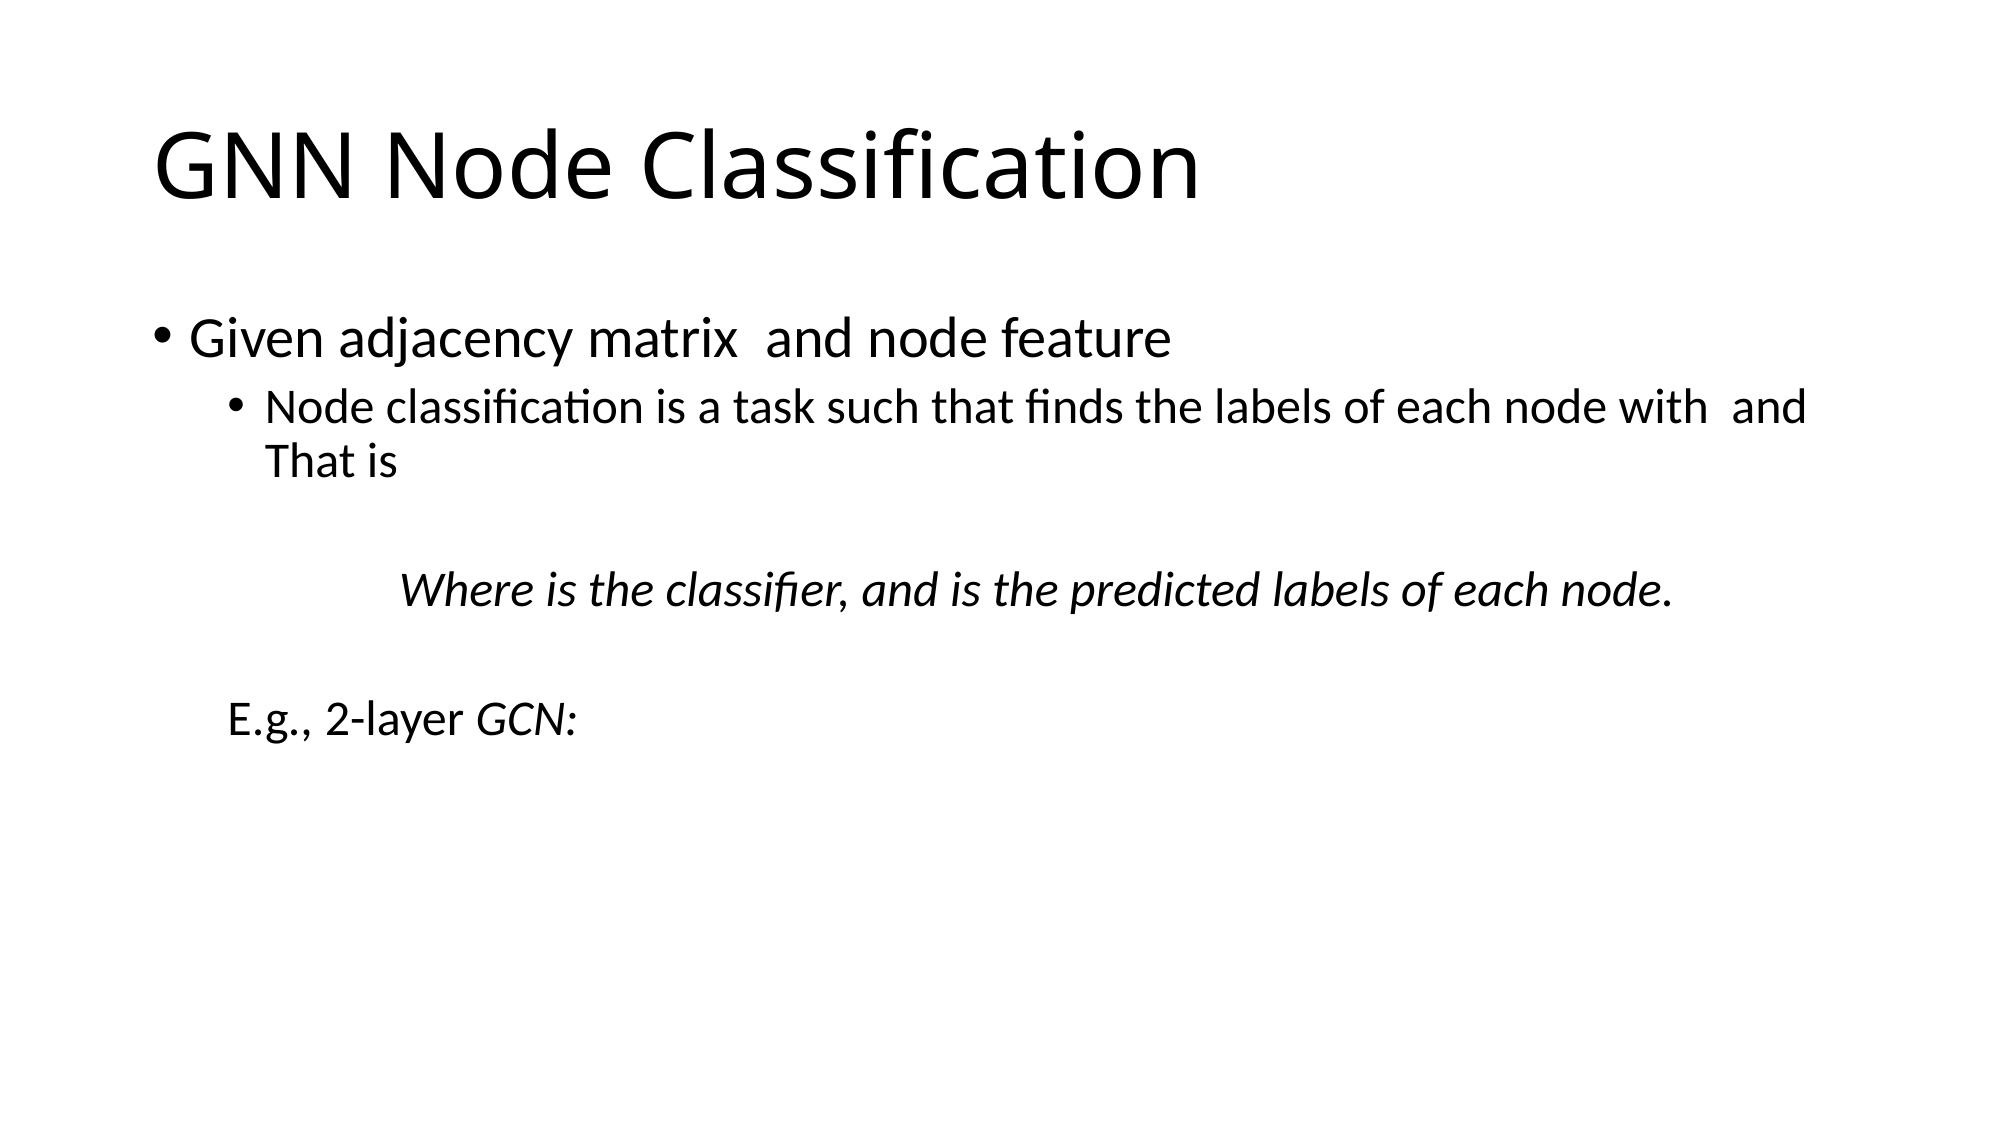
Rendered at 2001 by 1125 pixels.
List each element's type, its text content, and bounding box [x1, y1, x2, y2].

title GNN Node Classification [137, 59, 1863, 278]
